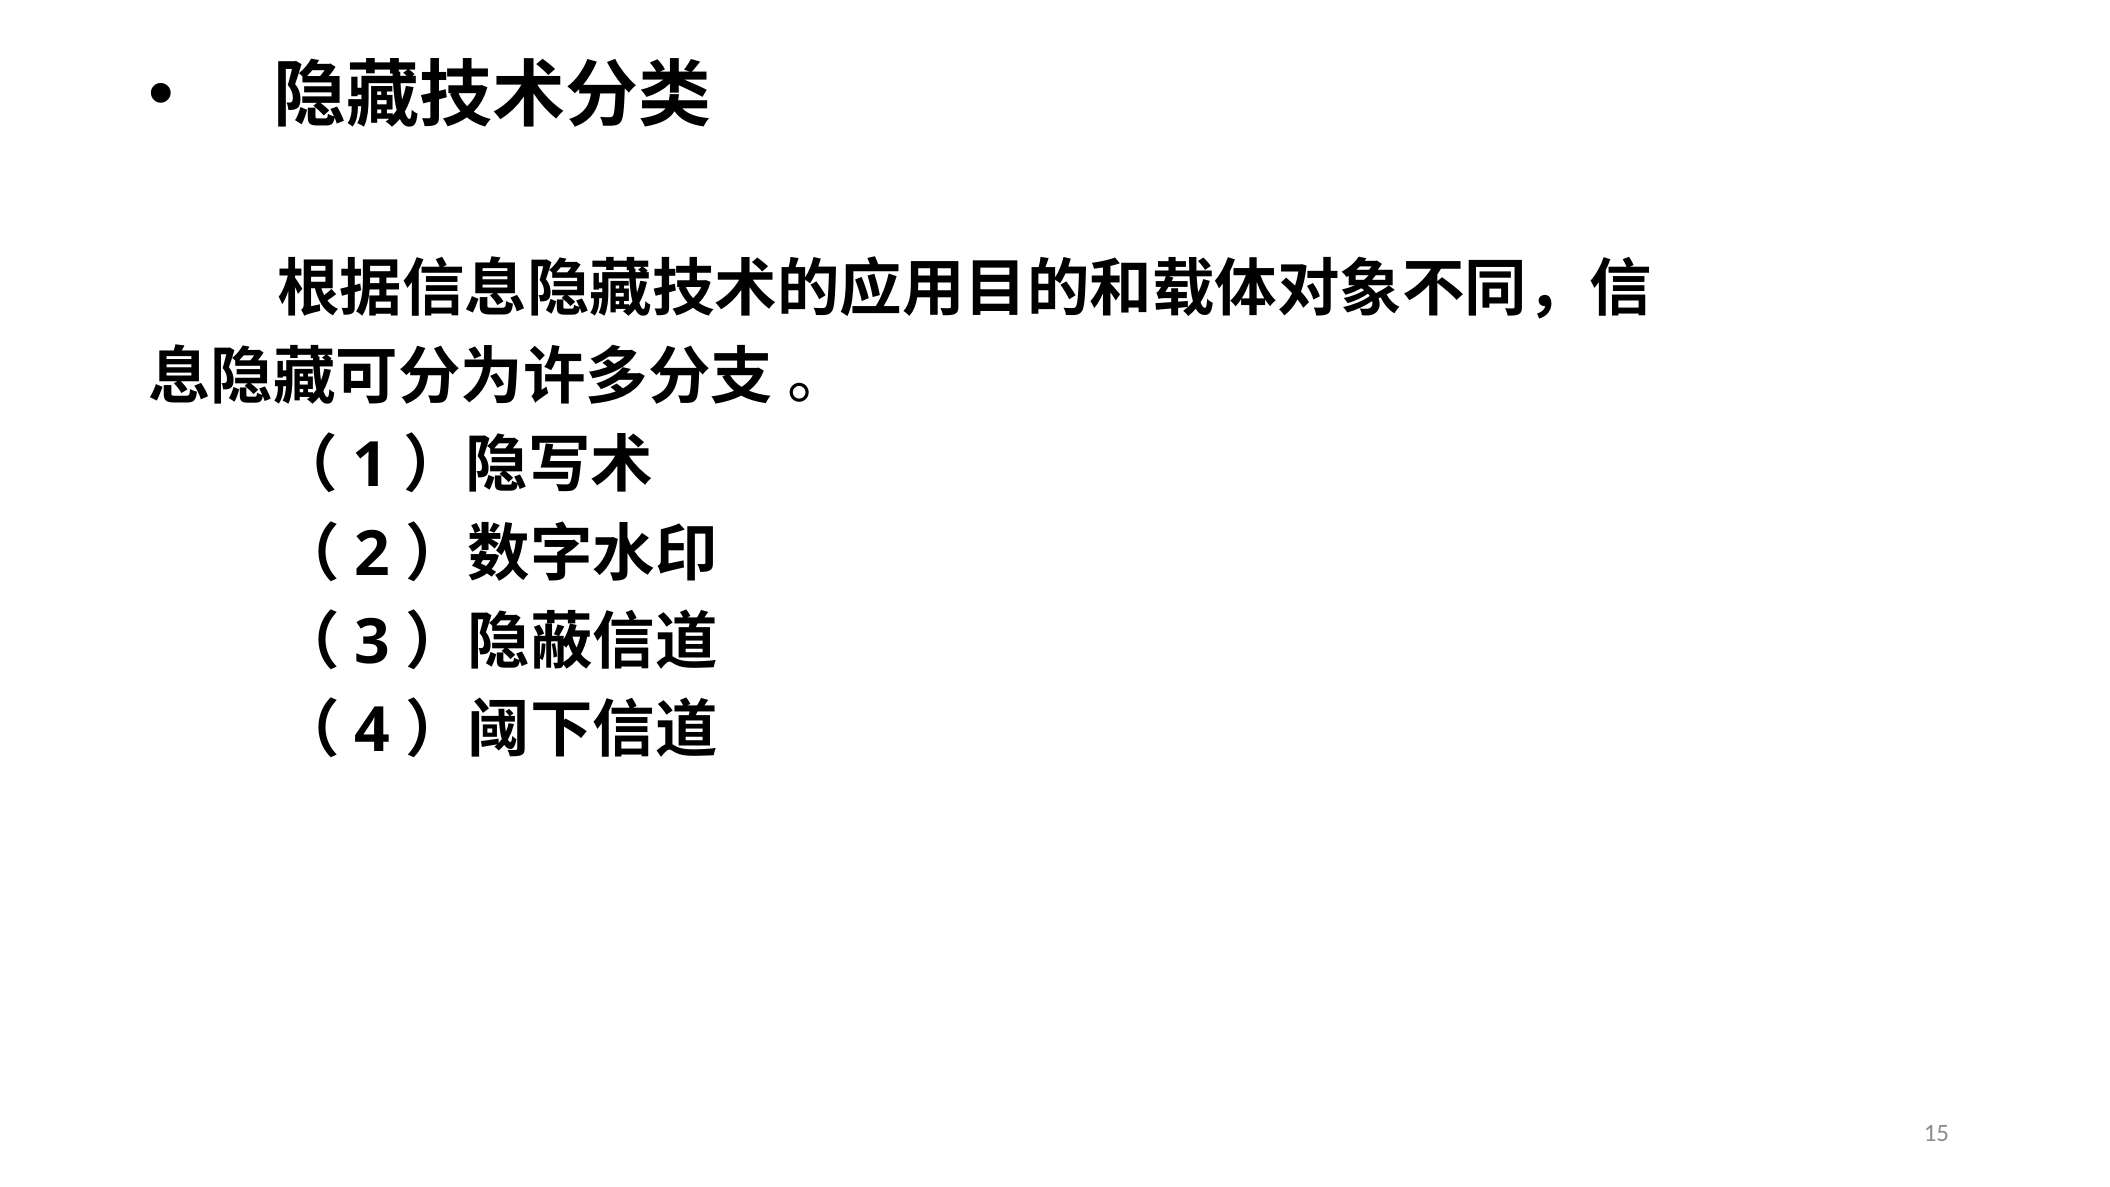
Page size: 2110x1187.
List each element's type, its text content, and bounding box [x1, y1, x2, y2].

slide_number 15 [1489, 1099, 1965, 1163]
list 隐藏技术分类 根据信息隐藏技术的应用目的和载体对象不同，信 息隐藏可分为许多分支 。 （1）隐写术 （2）数字水印 （3）隐蔽信道 （4）阈下信道 [133, 49, 1911, 810]
